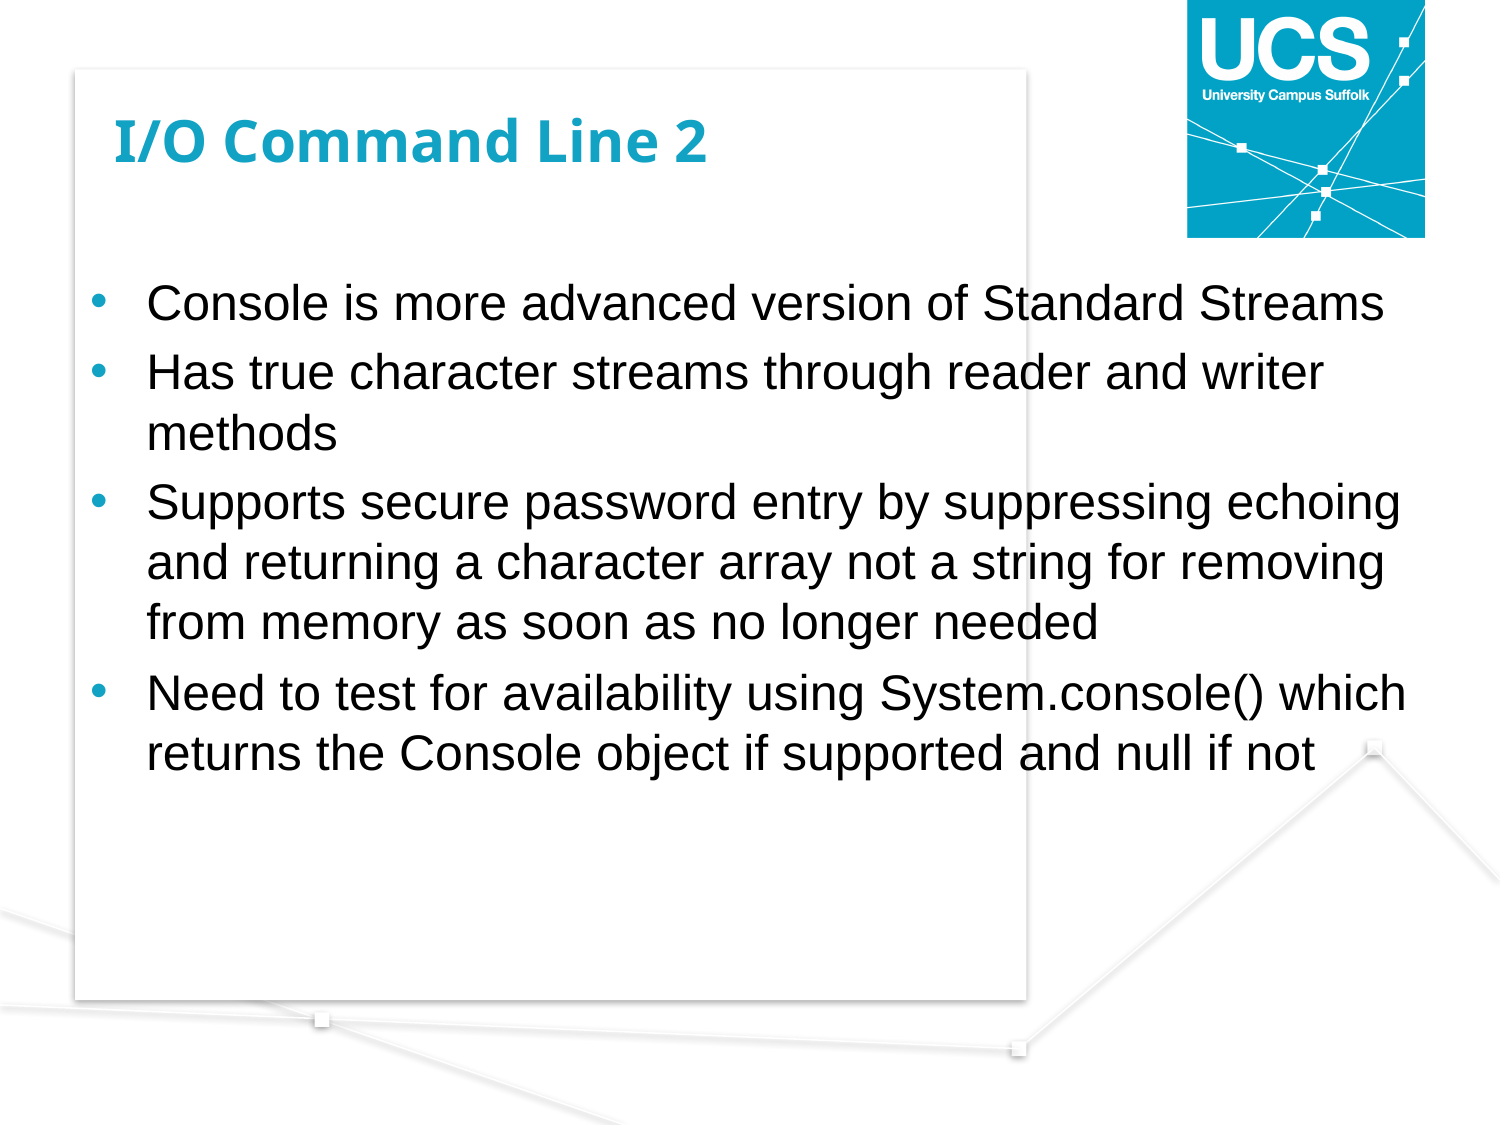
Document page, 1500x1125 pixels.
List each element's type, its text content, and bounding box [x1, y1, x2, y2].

title I/O Command Line 2 [99, 44, 1012, 233]
picture [1187, 0, 1425, 238]
list Console is more advanced version of Standard Streams Has true character streams through reader and writer methods Supports secure password entry by suppressing echoing and returning a character array not a string for removing from memory as soon as no longer needed Need to test for availability using System.console() which returns the Console object if supported and null if not [74, 262, 1427, 1006]
